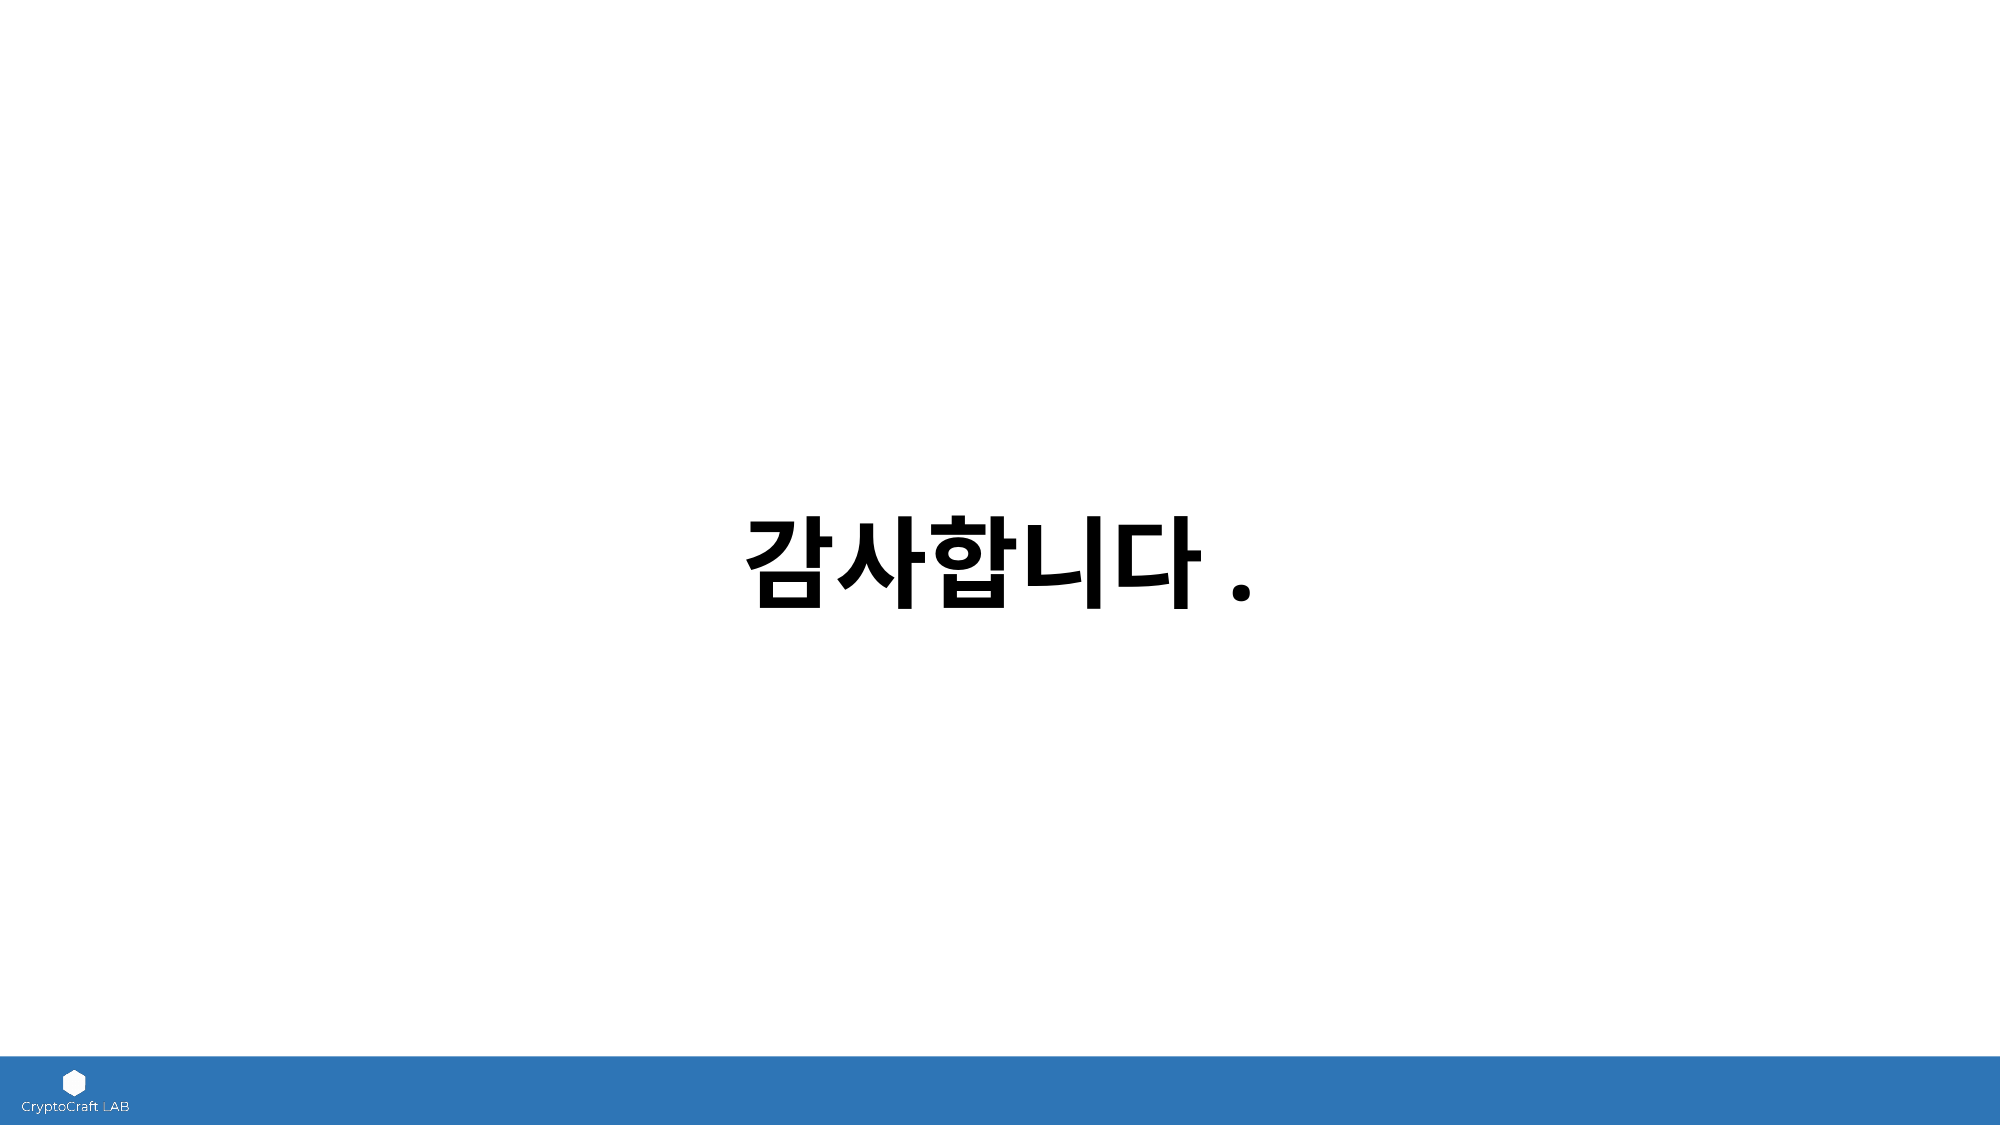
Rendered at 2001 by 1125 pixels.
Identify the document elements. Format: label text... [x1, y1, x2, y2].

picture [13, 1061, 138, 1123]
text_box 감사합니다. [580, 373, 1420, 748]
